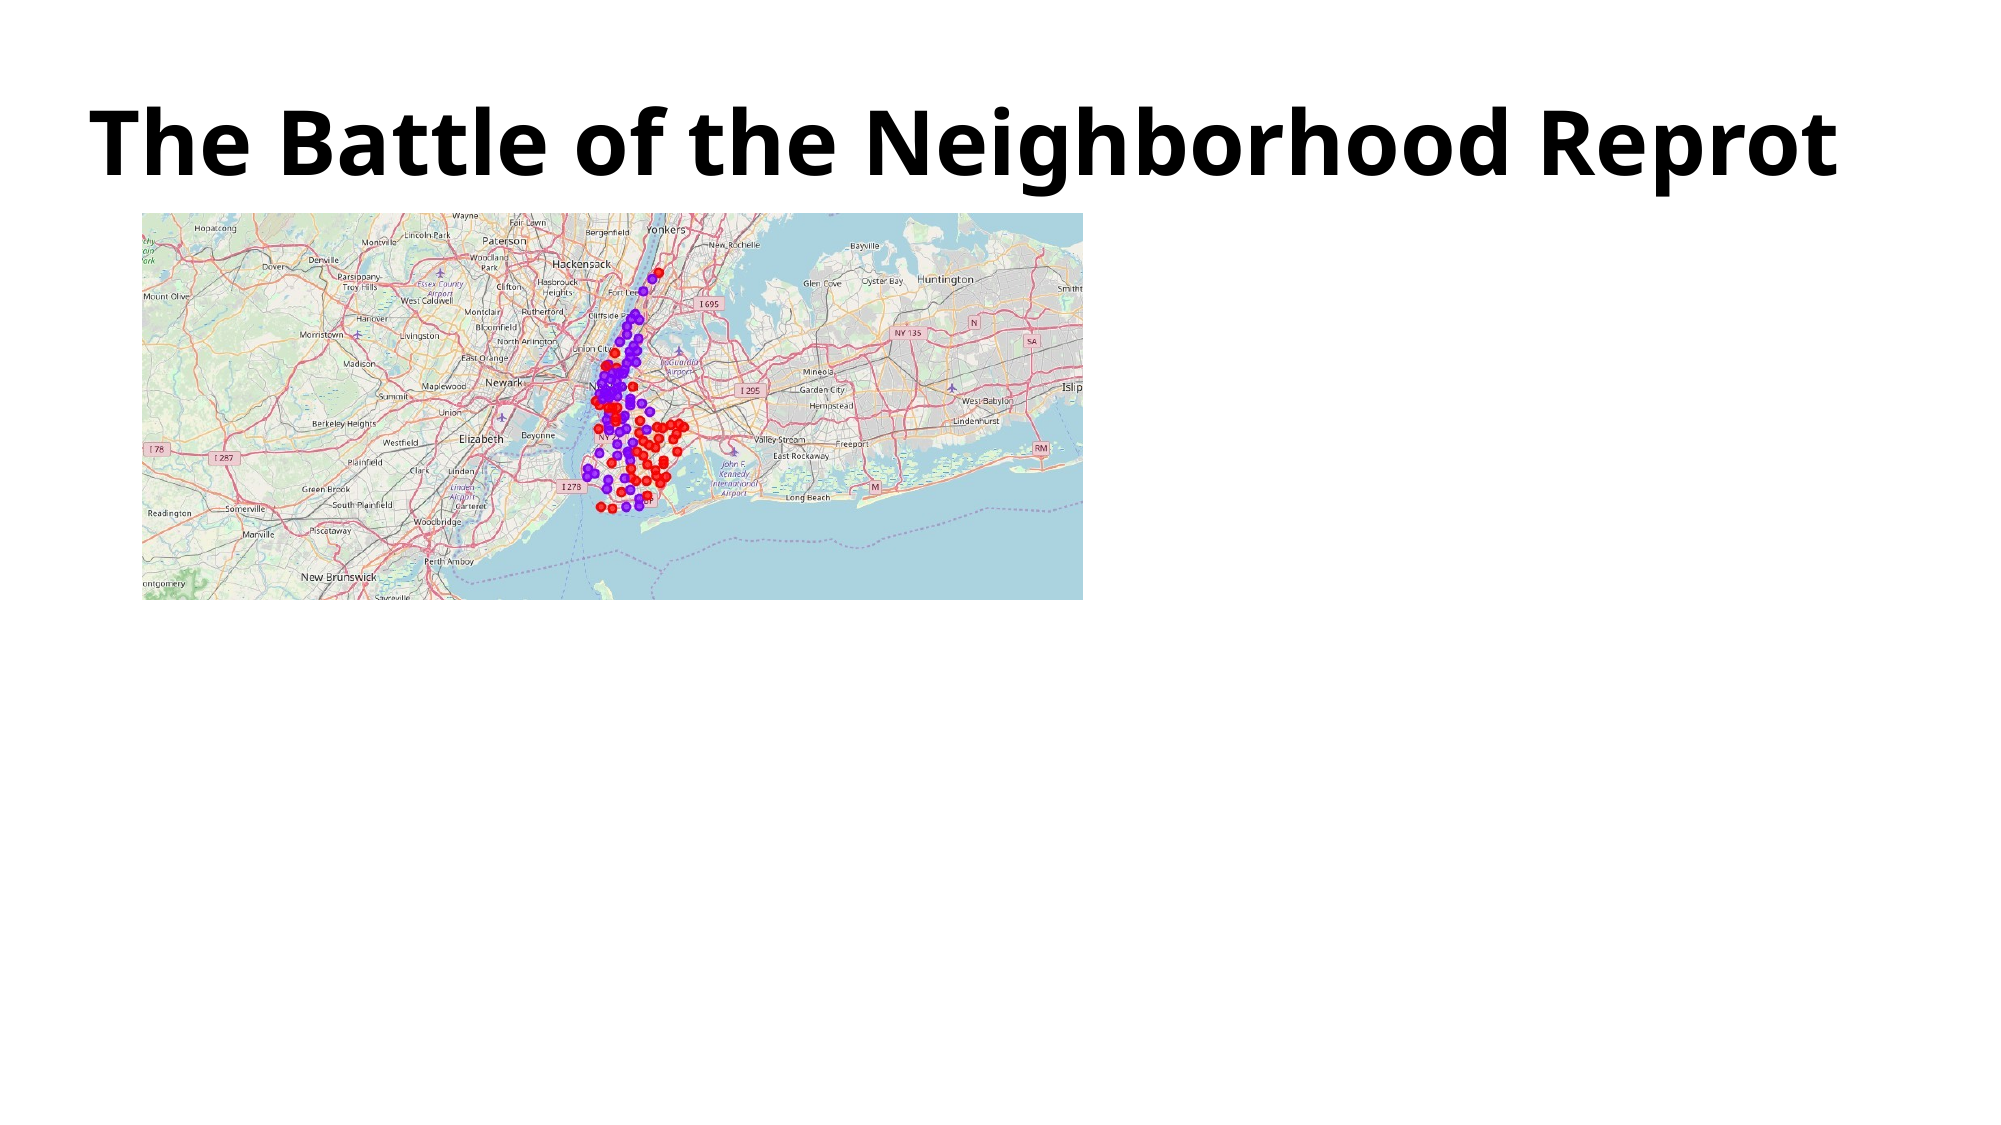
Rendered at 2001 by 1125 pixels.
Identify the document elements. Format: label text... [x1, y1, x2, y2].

picture [142, 213, 1083, 600]
subtitle [48, 171, 1928, 1104]
title The Battle of the Neighborhood Reprot [72, 75, 1858, 171]
